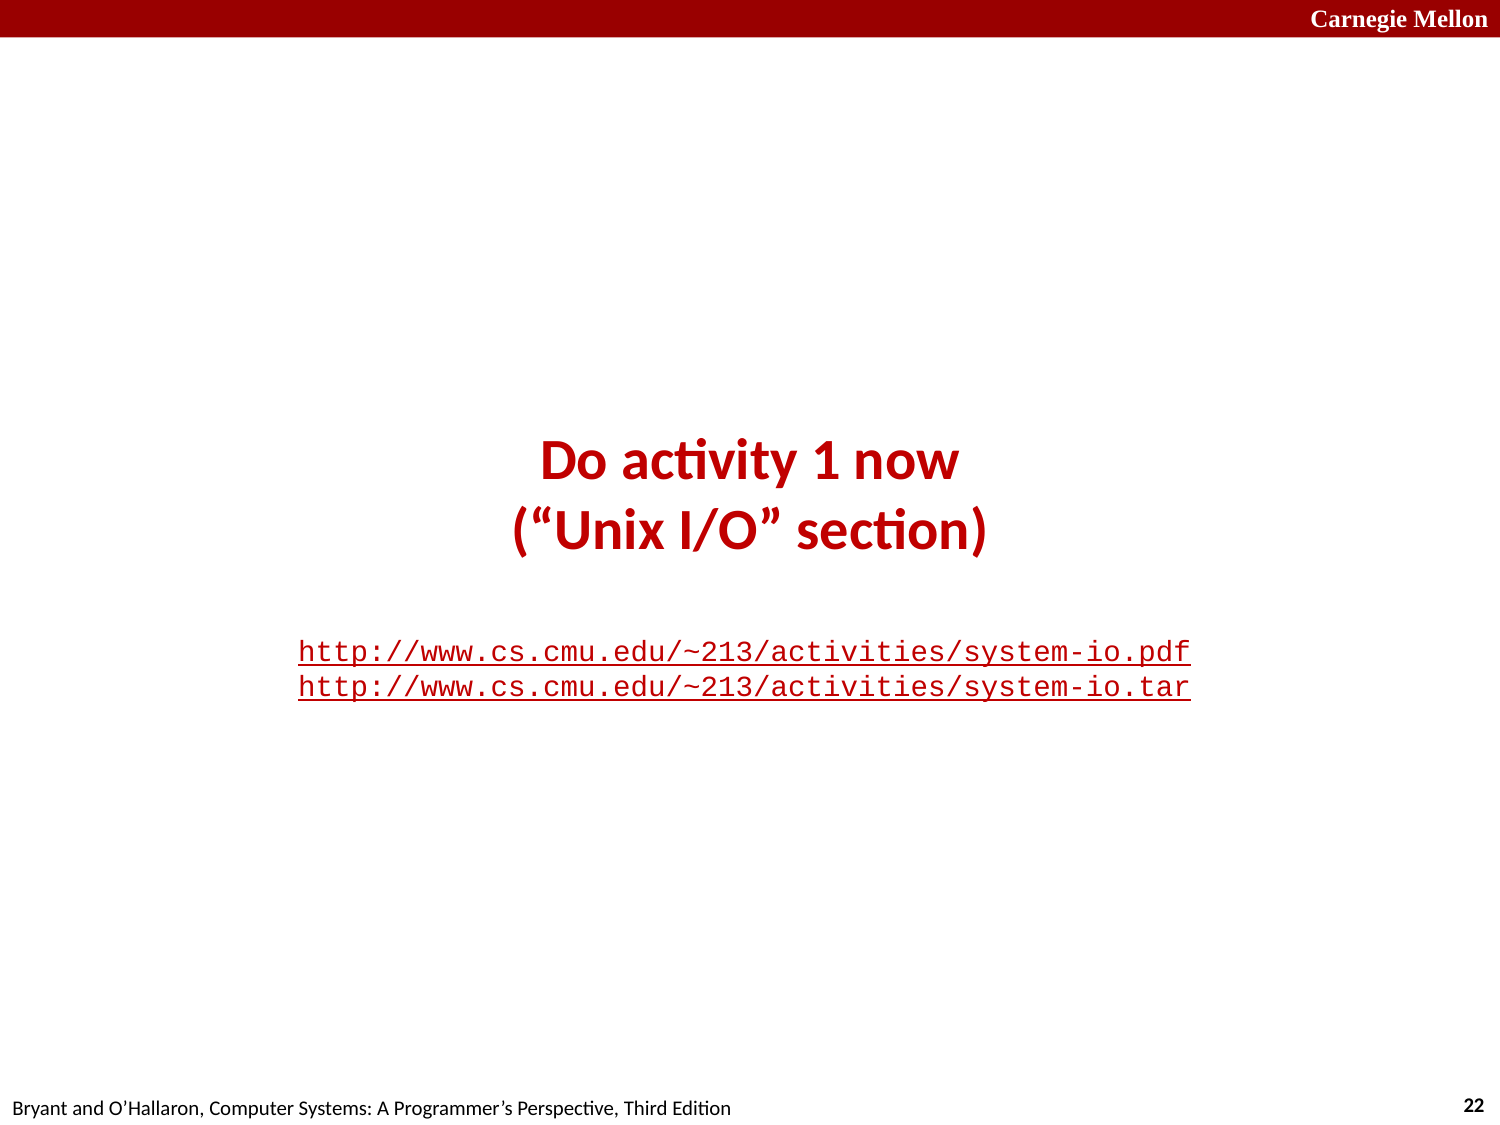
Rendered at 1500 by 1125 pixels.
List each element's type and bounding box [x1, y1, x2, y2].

text_box [283, 413, 1217, 711]
